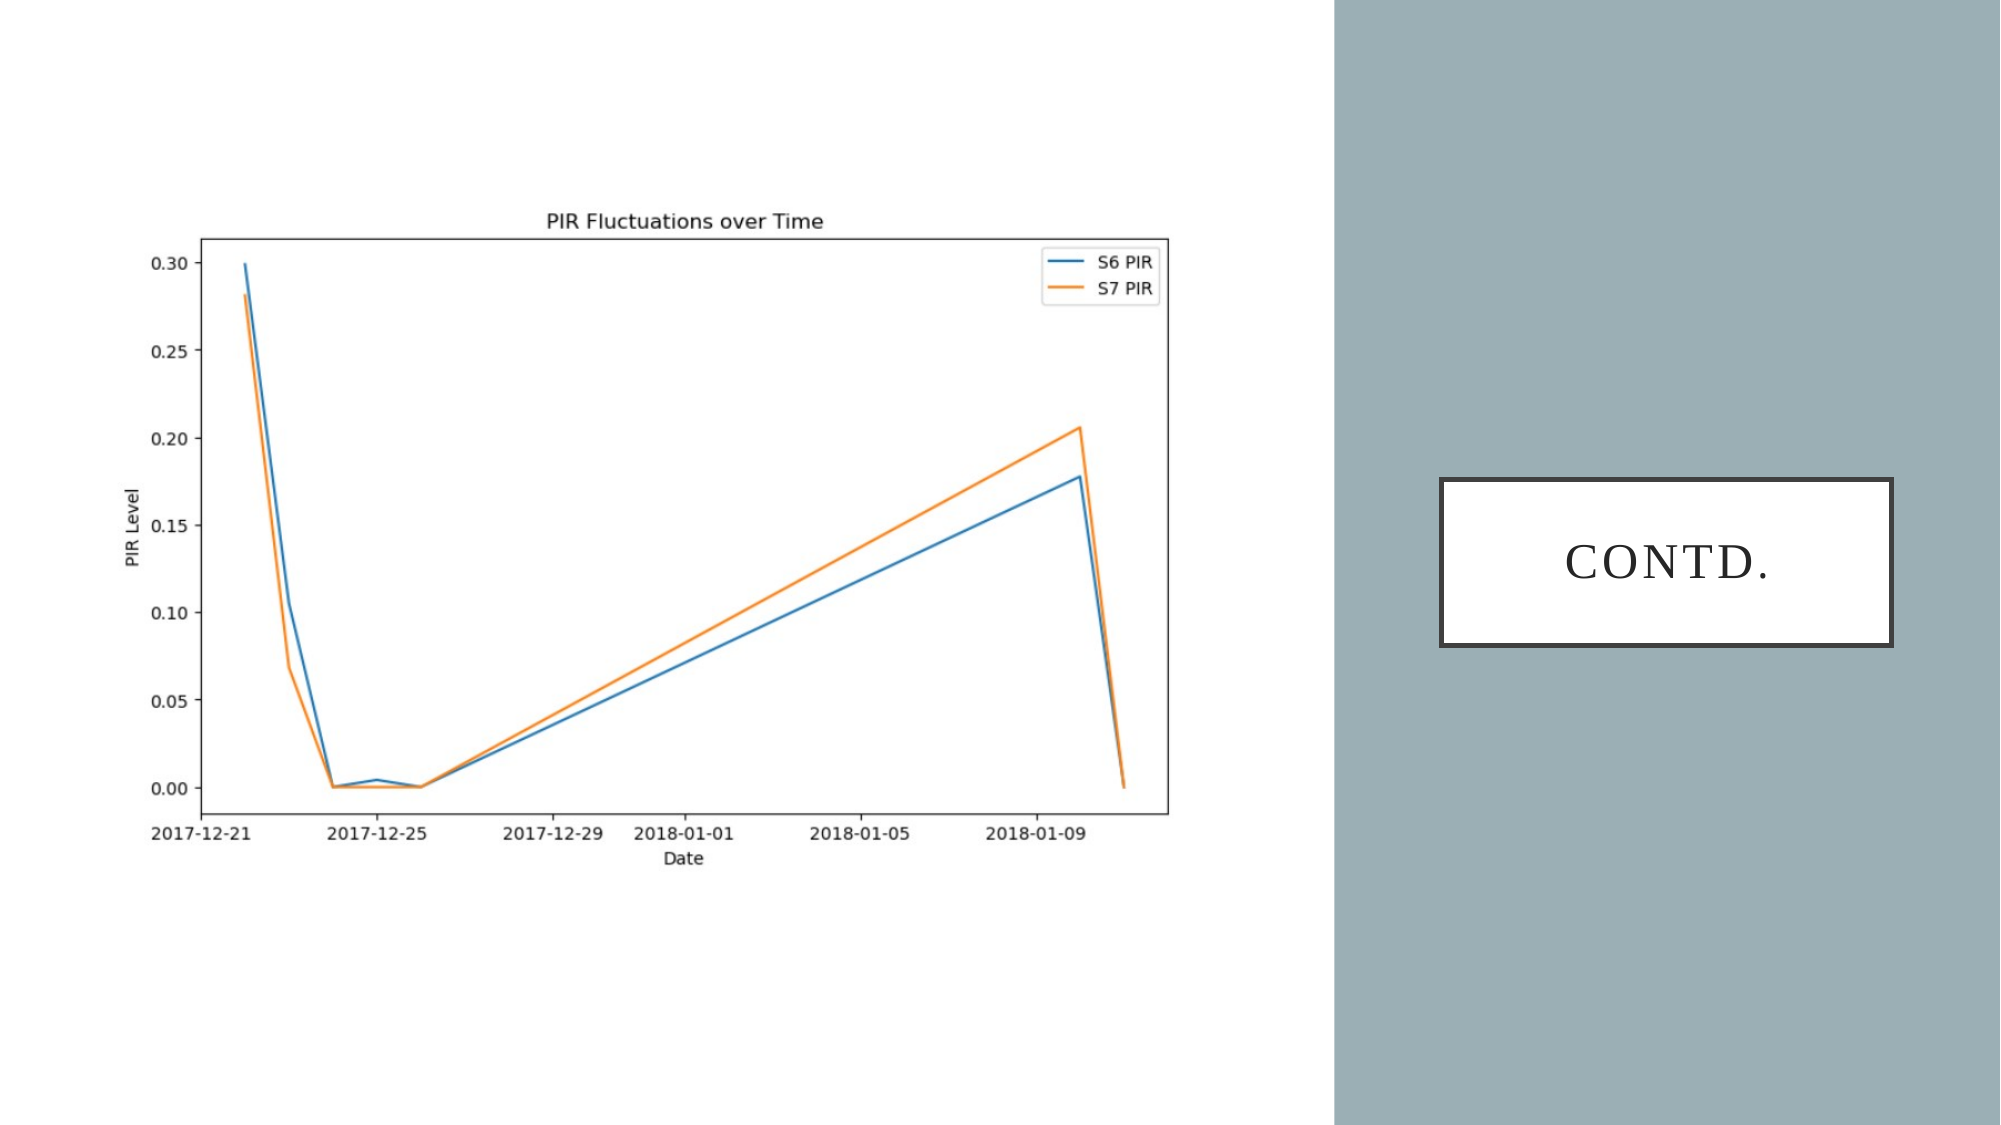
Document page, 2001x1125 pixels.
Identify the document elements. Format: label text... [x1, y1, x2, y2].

text_box [0, 0, 1335, 1125]
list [109, 199, 1230, 874]
title Contd. [1439, 477, 1894, 648]
